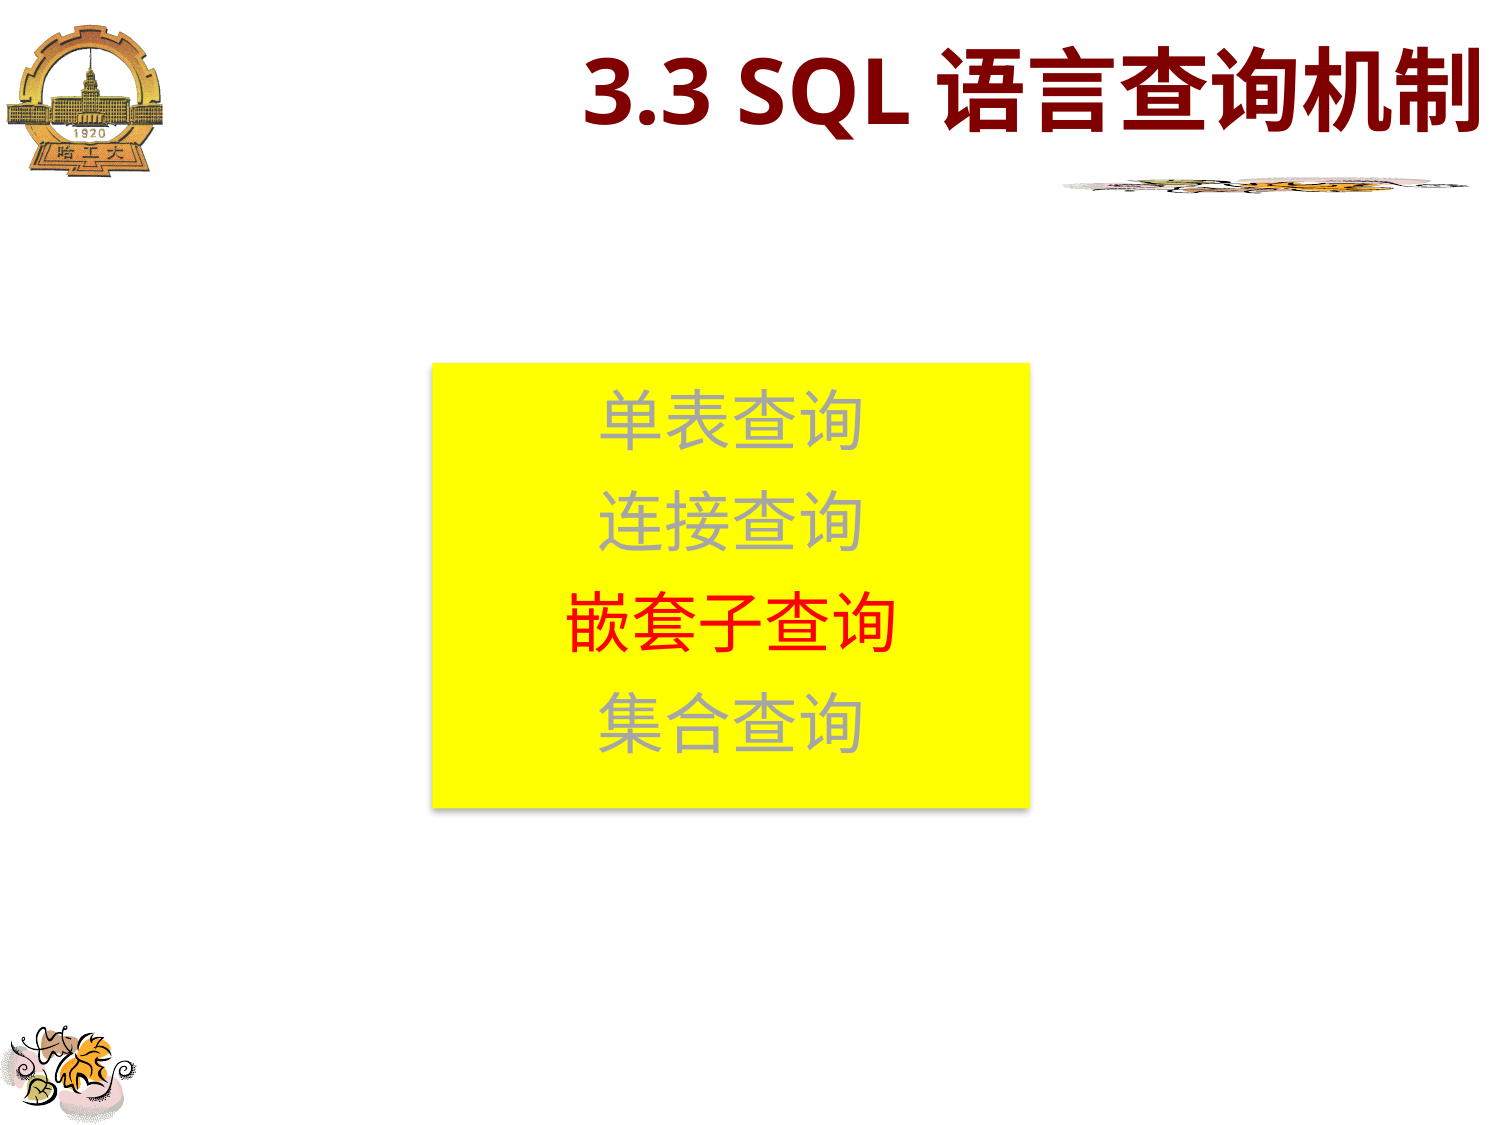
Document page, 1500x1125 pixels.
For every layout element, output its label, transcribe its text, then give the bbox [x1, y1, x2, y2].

text_box 单表查询 连接查询 嵌套子查询 集合查询 [432, 363, 1031, 809]
title 3.3 SQL语言查询机制 [162, 0, 1500, 176]
picture [0, 24, 175, 182]
